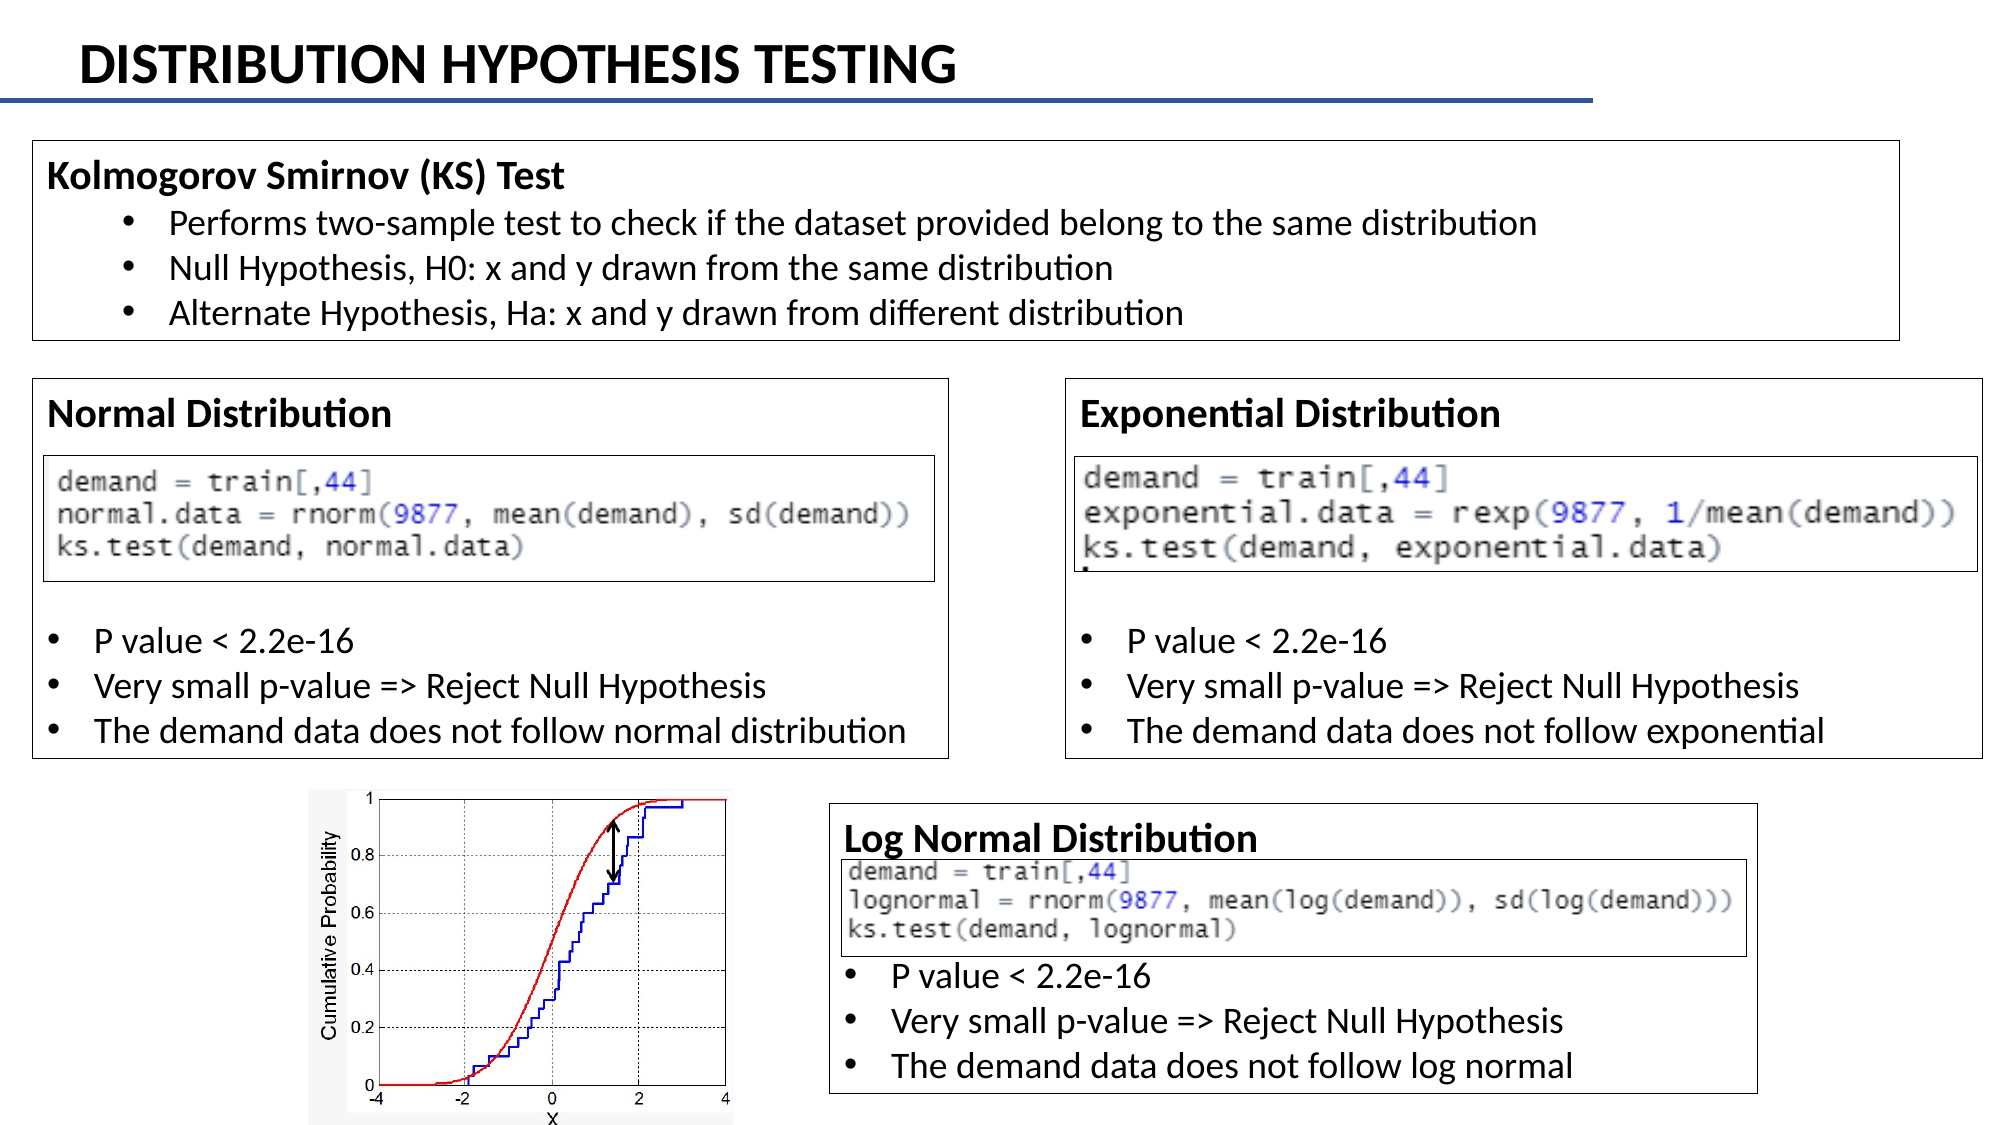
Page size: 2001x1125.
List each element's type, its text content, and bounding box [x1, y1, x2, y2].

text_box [31, 378, 949, 763]
picture [307, 789, 733, 1125]
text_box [829, 803, 1758, 1097]
text_box Kolmogorov Smirnov (KS) Test Performs two-sample test to check if the dataset provided belong to the same distribution Null Hypothesis, H0: x and y drawn from the same distribution Alternate Hypothesis, Ha: x and y drawn from different distribution [32, 140, 1900, 341]
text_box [1065, 378, 1983, 763]
text_box DISTRIBUTION HYPOTHESIS TESTING [64, 17, 1217, 100]
